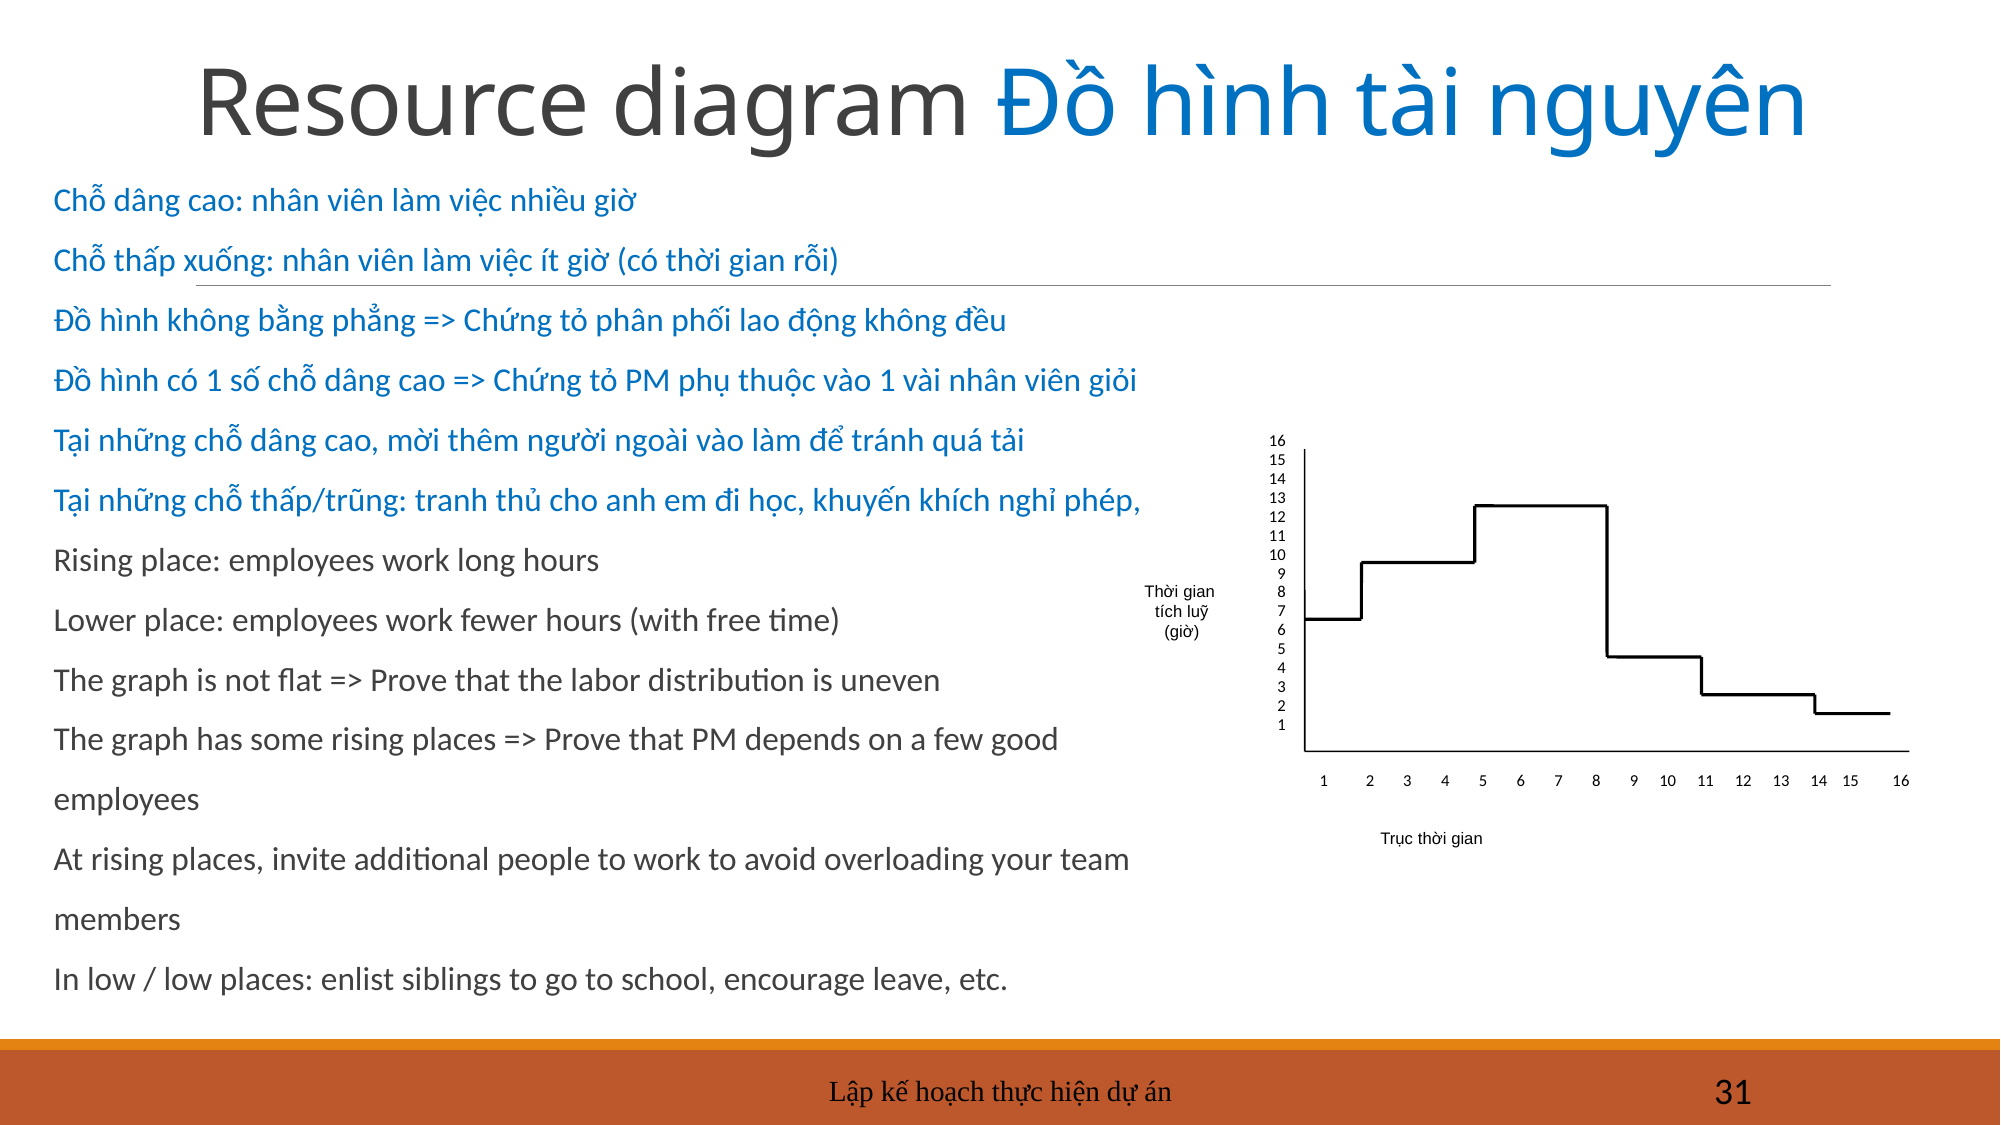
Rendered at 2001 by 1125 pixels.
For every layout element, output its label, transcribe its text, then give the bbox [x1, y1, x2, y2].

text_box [1134, 429, 1910, 866]
footer Lập kế hoạch thực hiện dự án [604, 1059, 1396, 1120]
title Resource diagram Đồ hình tài nguyên [180, 47, 1830, 163]
list Chỗ dâng cao: nhân viên làm việc nhiều giờ Chỗ thấp xuống: nhân viên làm việc ít giờ (có thời gian rỗi) Đồ hình không bằng phẳng => Chứng tỏ phân phối lao động không đều Đồ hình có 1 số chỗ dâng cao => Chứng tỏ PM phụ thuộc vào 1 vài nhân viên giỏi Tại những chỗ dâng cao, mời thêm người ngoài vào làm để tránh quá tải Tại những chỗ thấp/trũng: tranh thủ cho anh em đi học, khuyến khích nghỉ phép, Rising place: employees work long hours Lower place: employees work fewer hours (with free time) The graph is not flat => Prove that the labor distribution is uneven The graph has some rising places => Prove that PM depends on a few good employees At rising places, invite additional people to work to avoid overloading your team members In low / low places: enlist siblings to go to school, encourage leave, etc. [38, 151, 1151, 1031]
slide_number 31 [1624, 1059, 1840, 1120]
